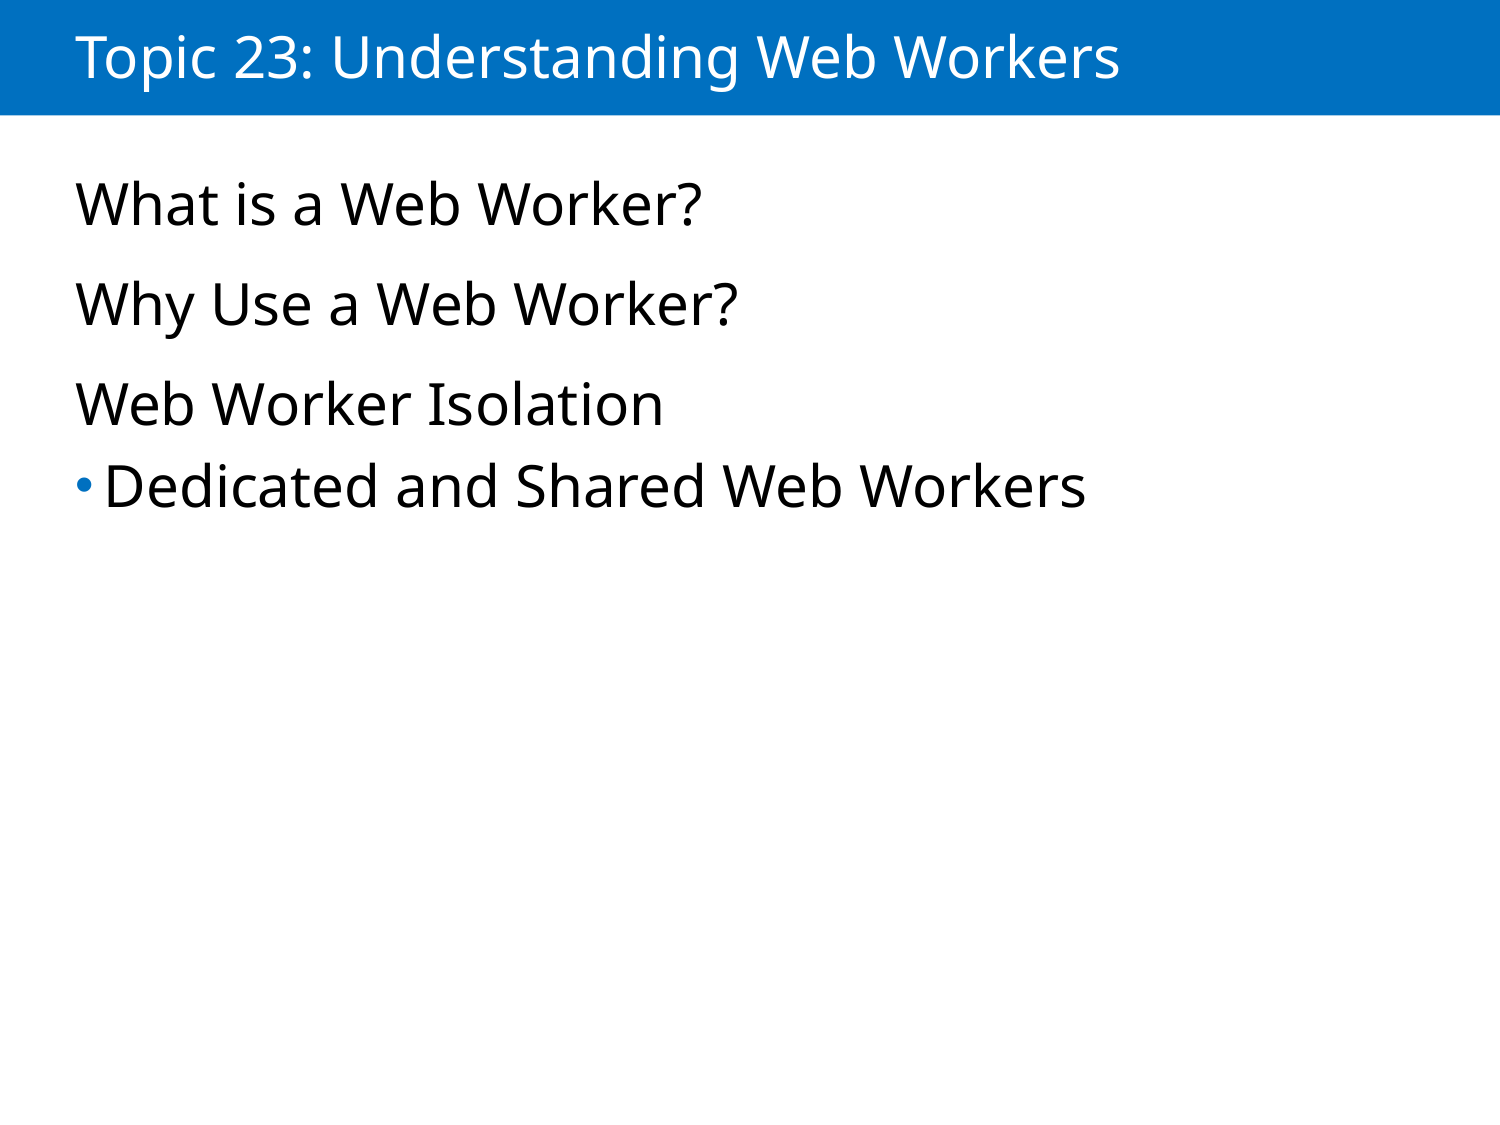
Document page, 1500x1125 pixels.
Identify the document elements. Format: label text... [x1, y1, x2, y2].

list What is a Web Worker? Why Use a Web Worker? Web Worker Isolation Dedicated and Shared Web Workers [74, 167, 1408, 1013]
title Topic 23: Understanding Web Workers [75, 0, 1351, 122]
